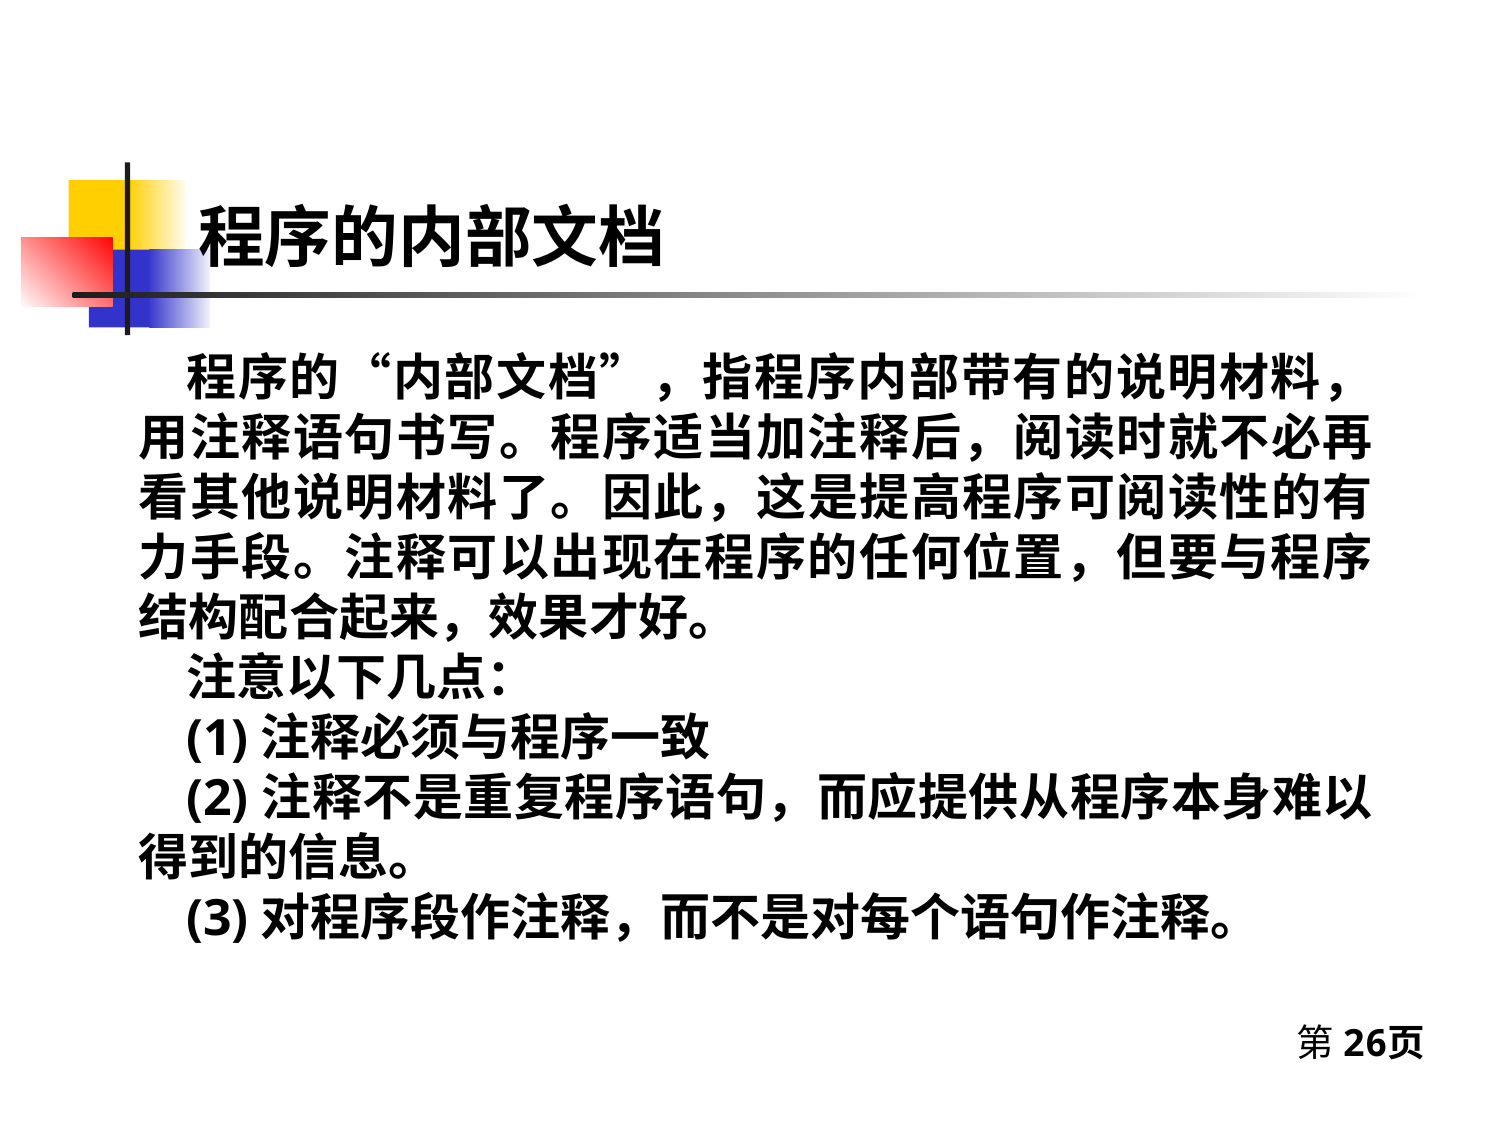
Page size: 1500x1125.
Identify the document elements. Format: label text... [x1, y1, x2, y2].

title 程序的内部文档 [182, 172, 1376, 297]
list 程序的“内部文档”，指程序内部带有的说明材料，用注释语句书写。程序适当加注释后，阅读时就不必再看其他说明材料了。因此，这是提高程序可阅读性的有力手段。注释可以出现在程序的任何位置，但要与程序结构配合起来，效果才好。 注意以下几点： (1)注释必须与程序一致 (2)注释不是重复程序语句，而应提供从程序本身难以得到的信息。 (3)对程序段作注释，而不是对每个语句作注释。 [123, 337, 1388, 1013]
